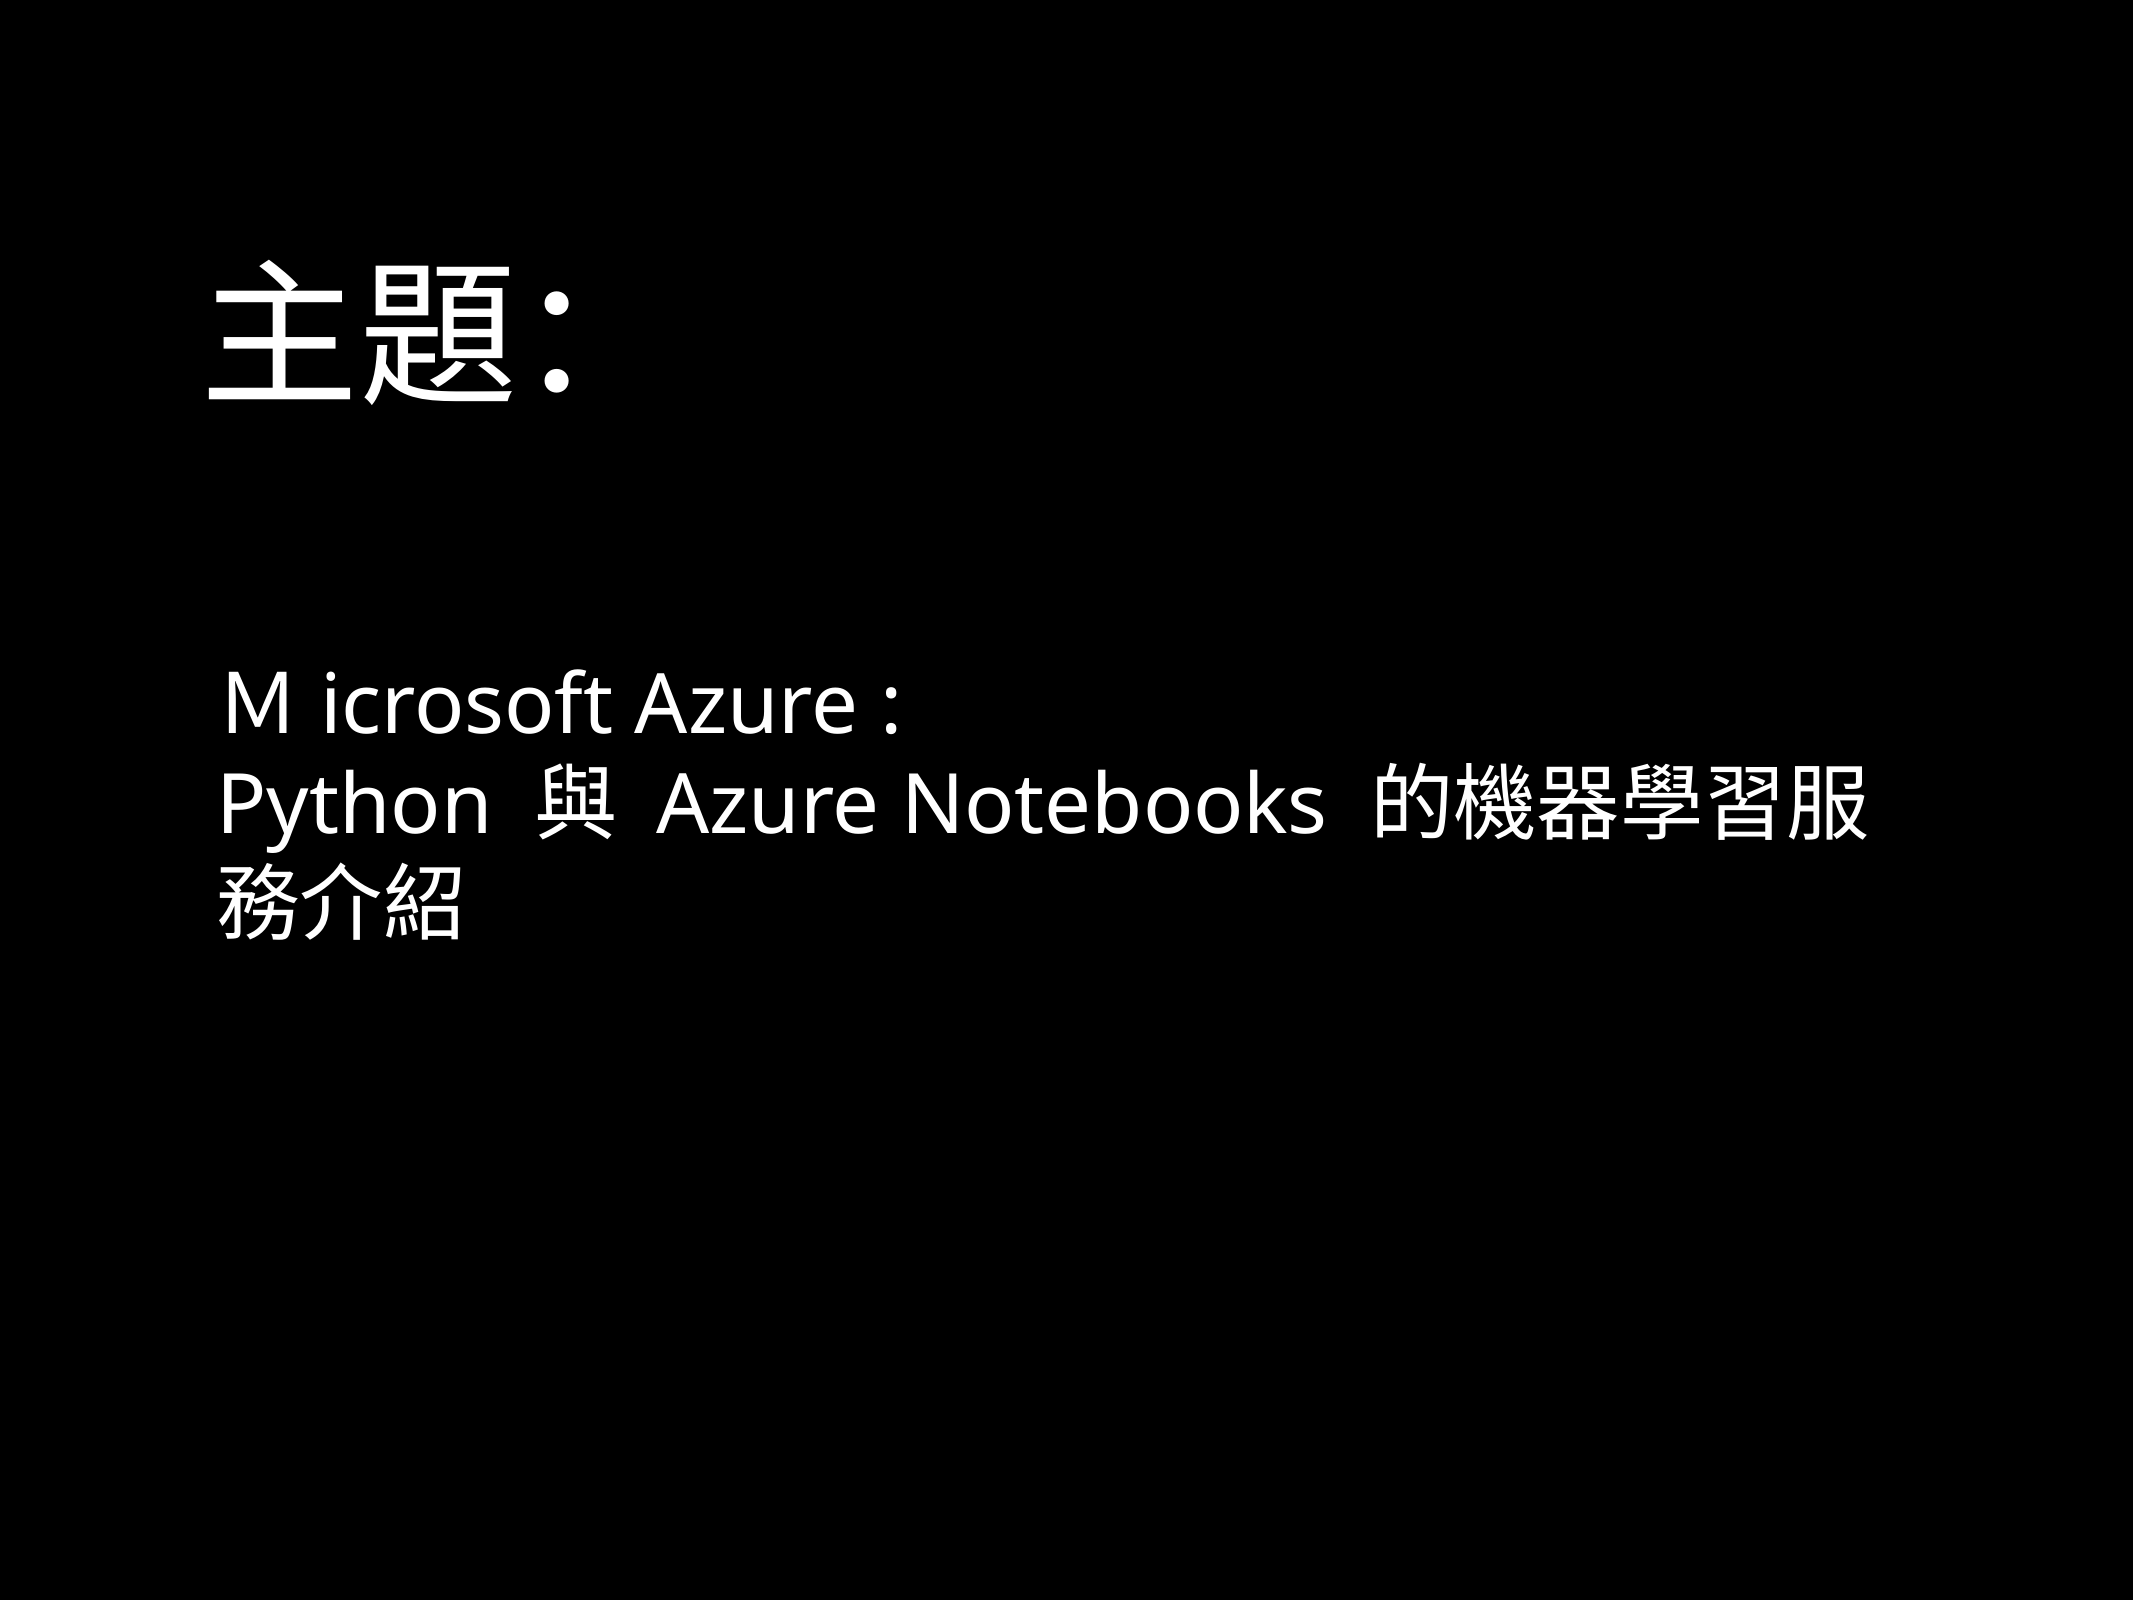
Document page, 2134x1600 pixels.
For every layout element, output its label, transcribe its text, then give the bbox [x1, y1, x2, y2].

title Ｍicrosoft Azure : Python 與 Azure Notebooks 的機器學習服務介紹 [207, 528, 1926, 1072]
text_box 主題： [192, 225, 1716, 466]
